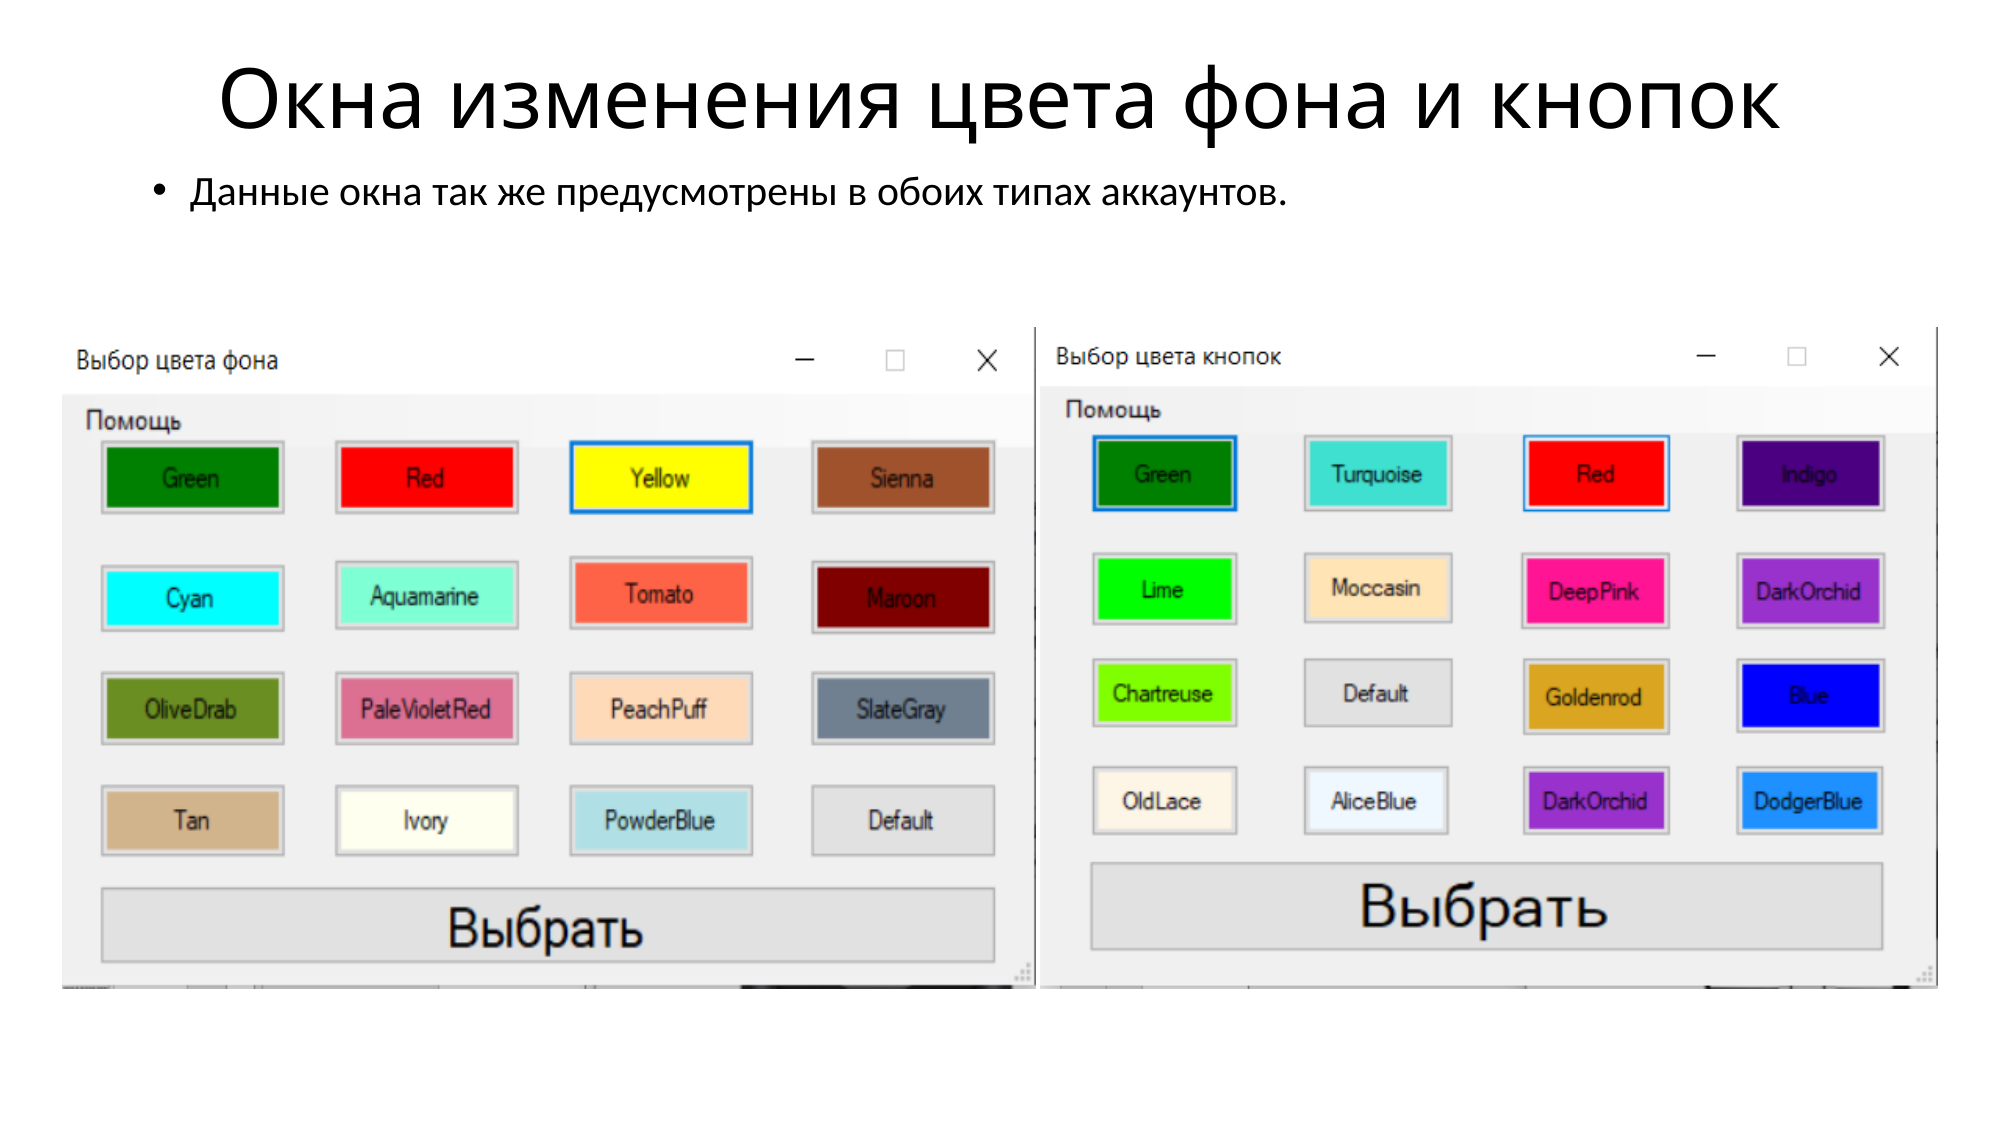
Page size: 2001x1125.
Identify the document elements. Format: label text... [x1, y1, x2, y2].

list Данные окна так же предусмотрены в обоих типах аккаунтов. [137, 161, 1863, 1066]
title Окна изменения цвета фона и кнопок [137, 59, 1863, 143]
picture [62, 327, 1036, 989]
picture [1040, 327, 1938, 989]
